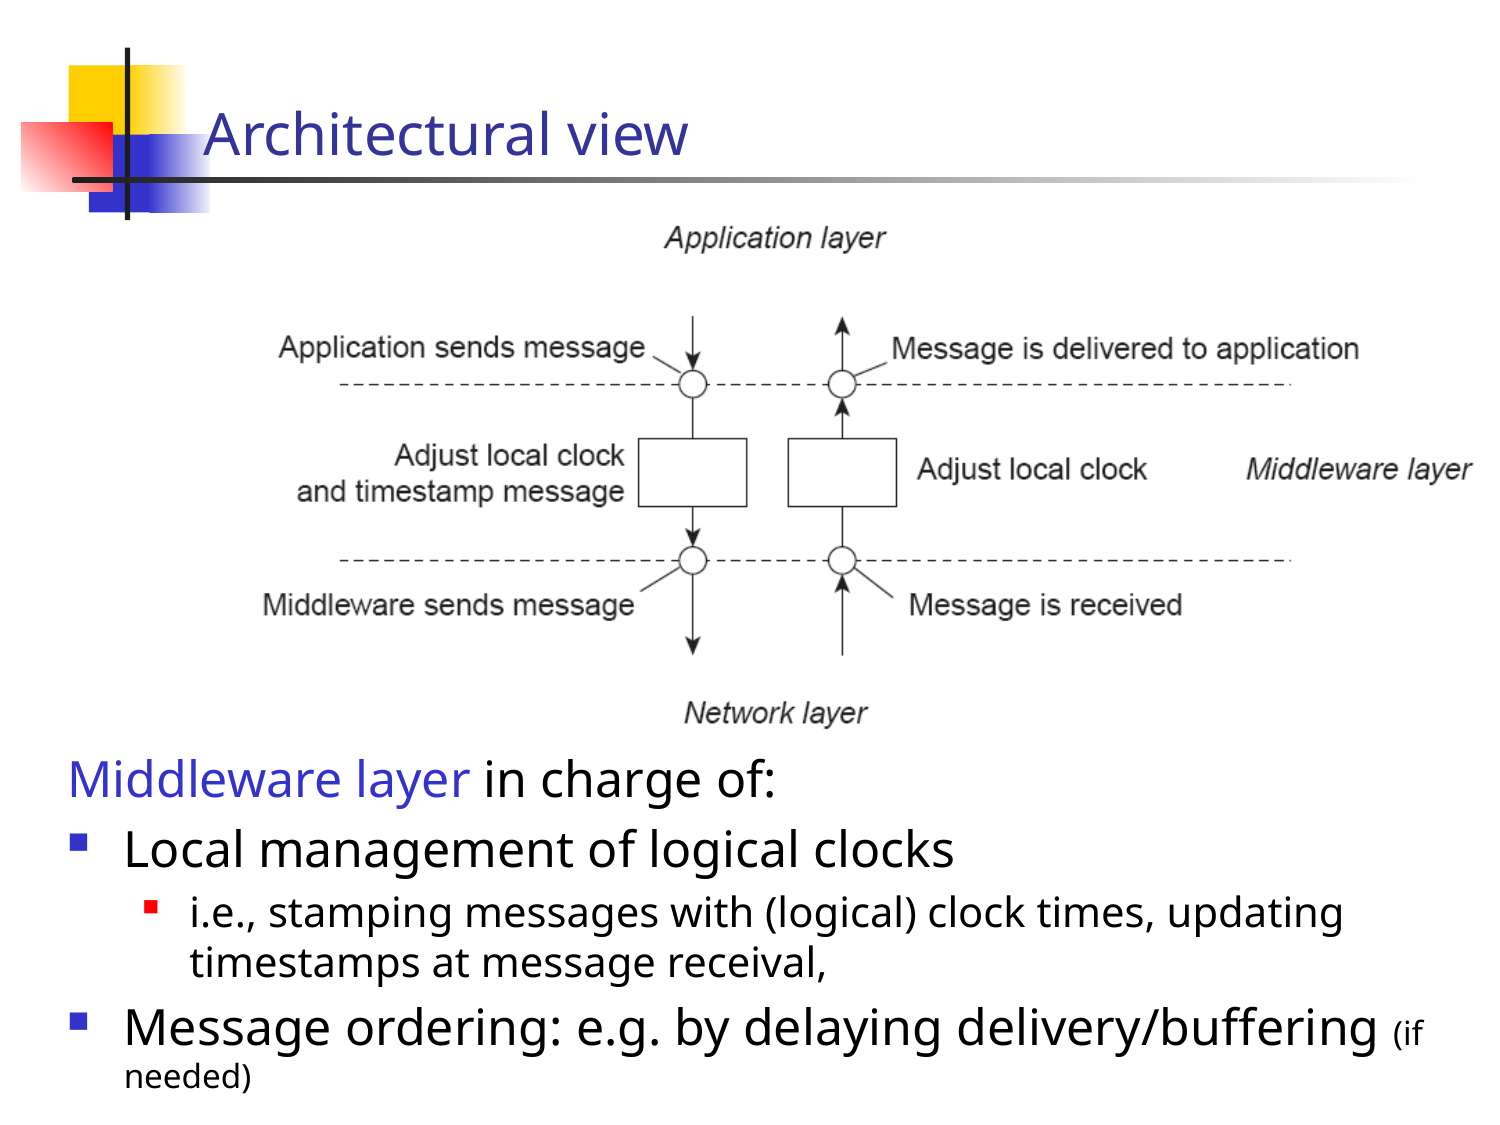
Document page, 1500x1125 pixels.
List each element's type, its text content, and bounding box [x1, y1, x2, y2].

text_box Middleware layer in charge of: Local management of logical clocks i.e., stamping messages with (logical) clock times, updating timestamps at message receival, Message ordering: e.g. by delaying delivery/buffering (if needed) [52, 739, 1500, 1125]
title Architectural view [188, 35, 1468, 175]
picture [224, 185, 1498, 742]
